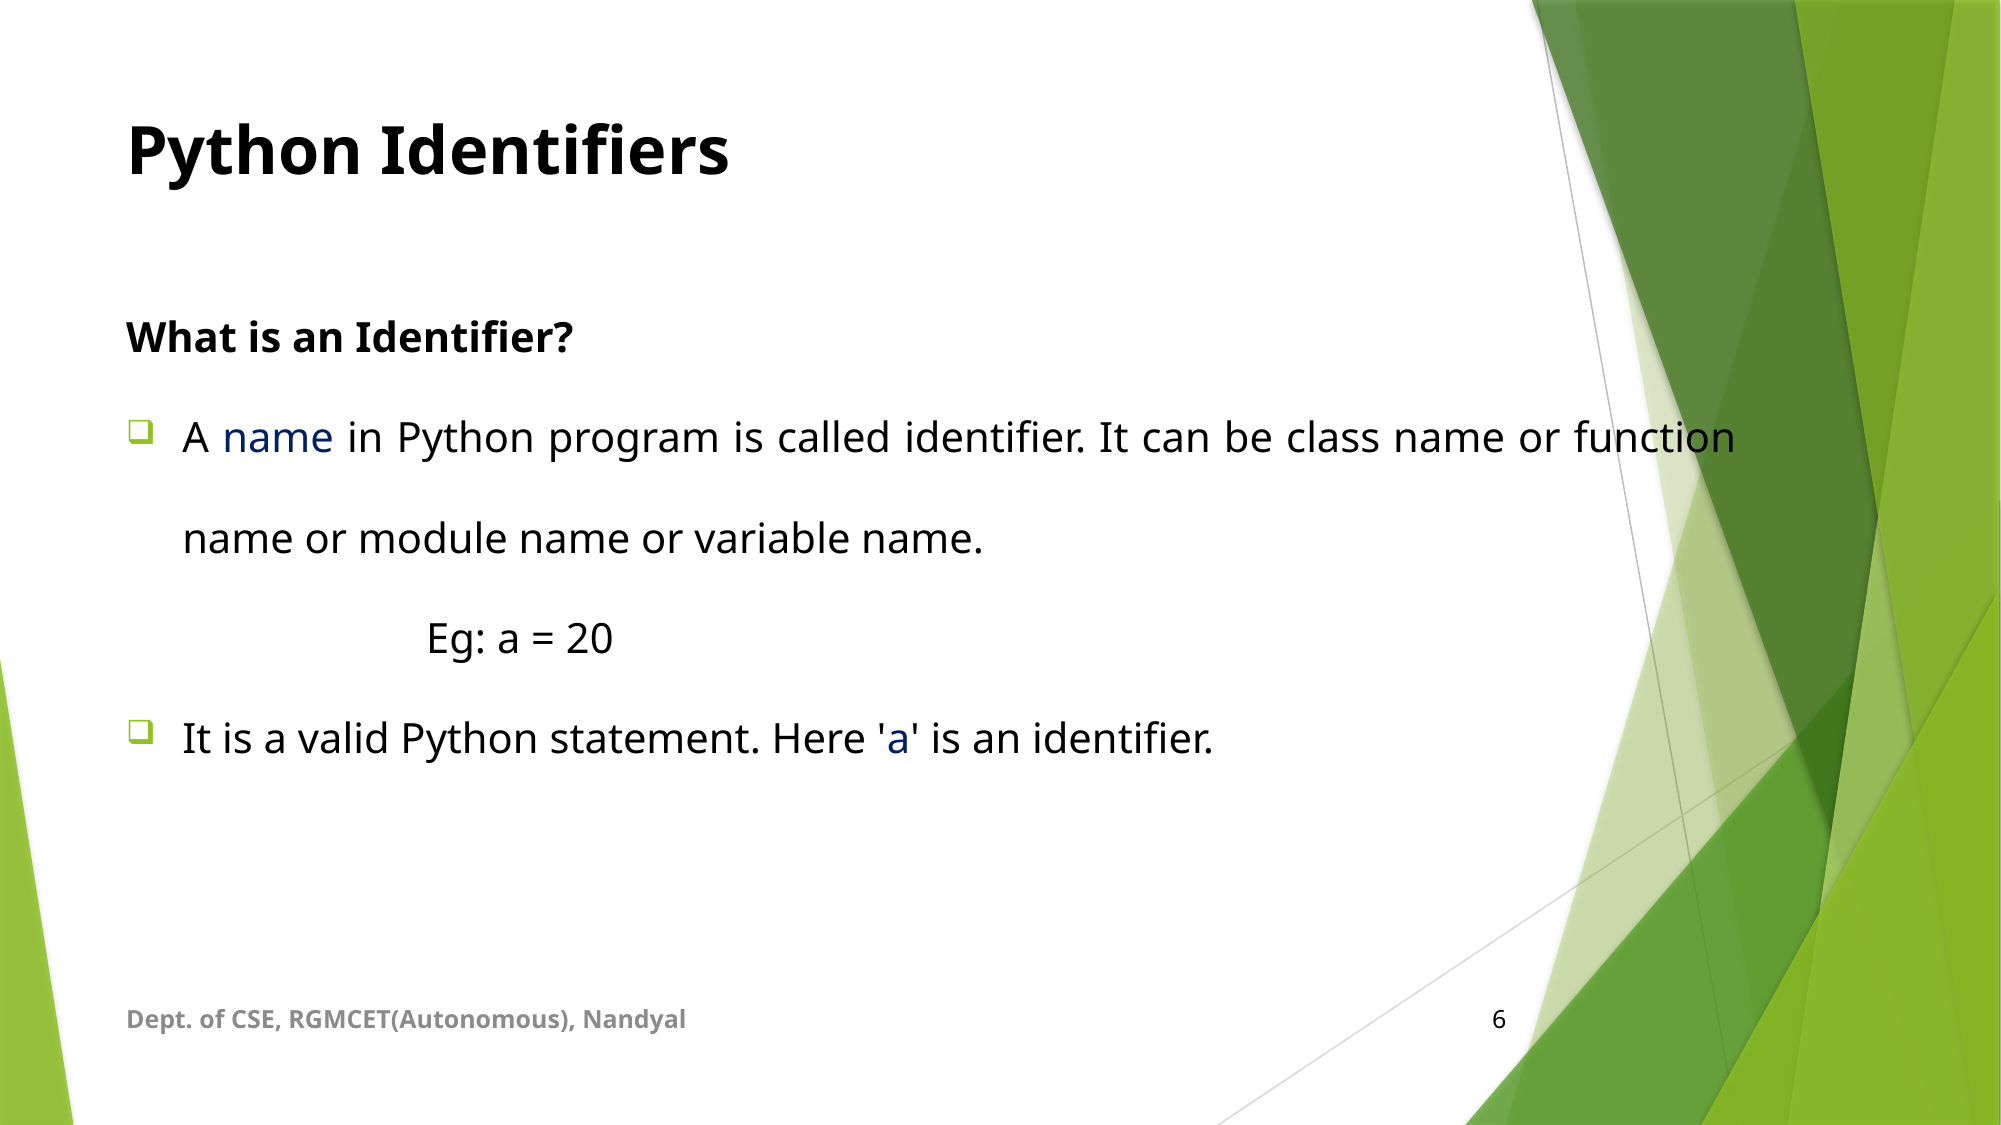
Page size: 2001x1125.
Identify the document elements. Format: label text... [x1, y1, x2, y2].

title Python Identifiers [111, 99, 1740, 201]
footer Dept. of CSE, RGMCET(Autonomous), Nandyal [111, 991, 1145, 1051]
list What is an Identifier? A name in Python program is called identifier. It can be class name or function name or module name or variable name. Eg: a = 20 It is a valid Python statement. Here 'a' is an identifier. [111, 253, 1752, 1046]
slide_number 6 [1409, 991, 1522, 1051]
